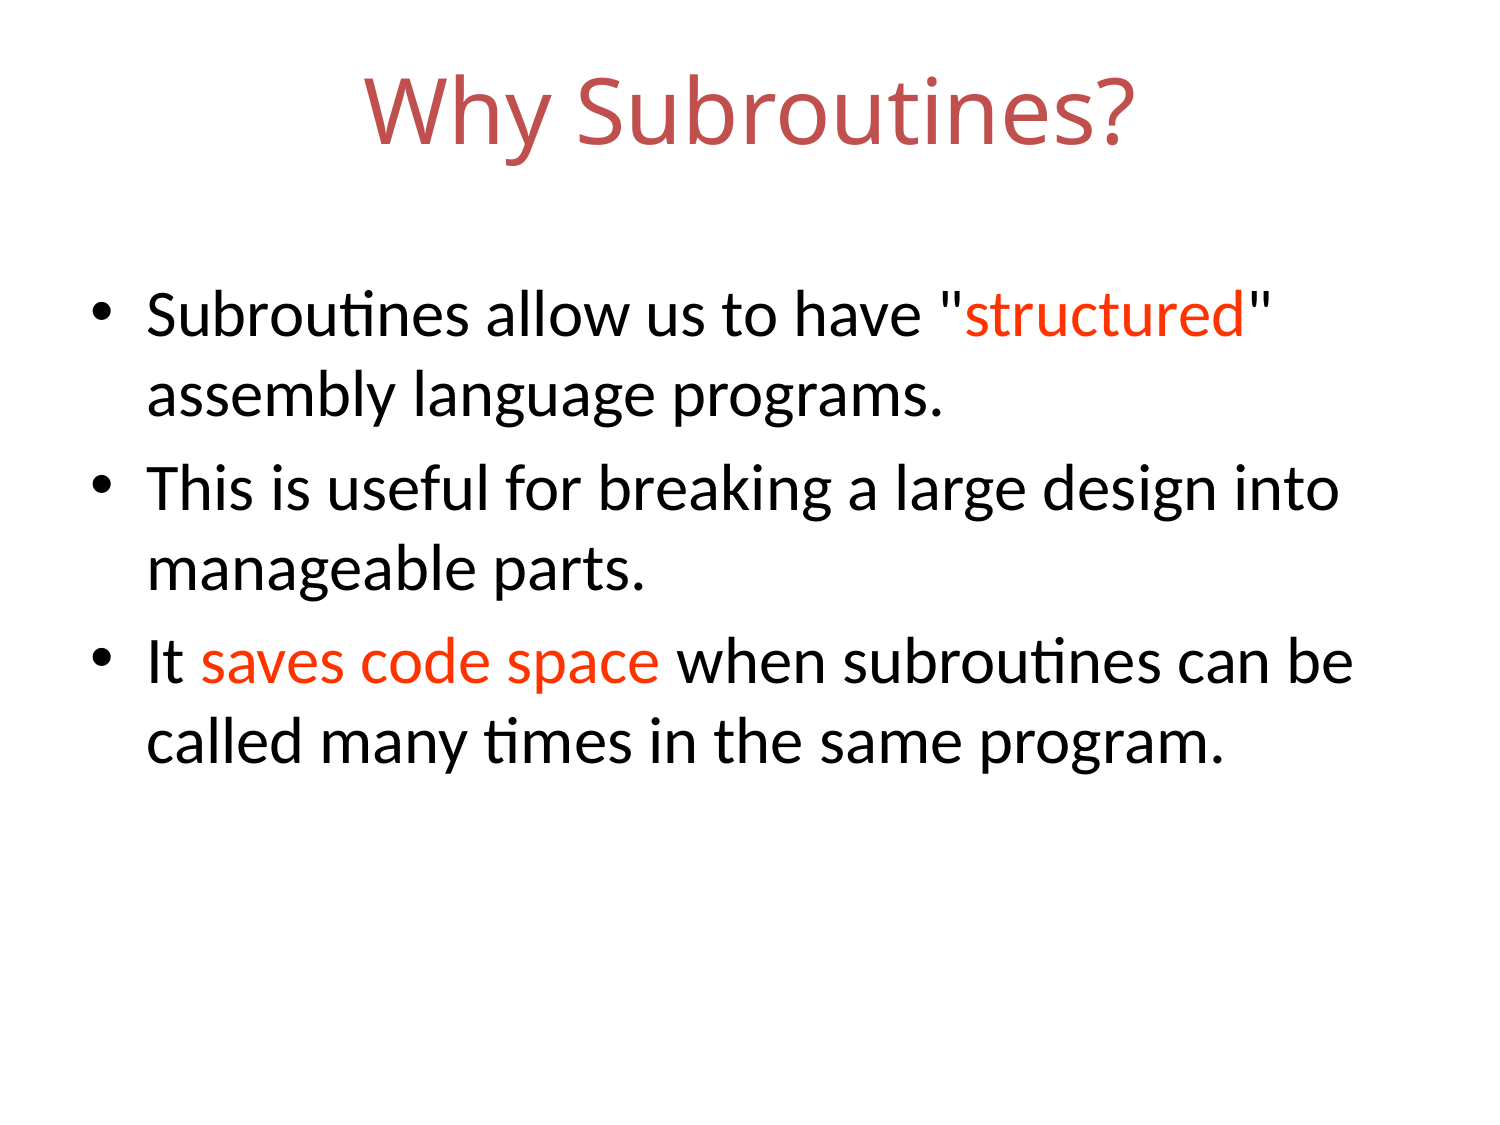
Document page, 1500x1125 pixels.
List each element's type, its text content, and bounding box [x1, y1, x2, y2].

title Why Subroutines? [75, 45, 1425, 173]
list Subroutines allow us to have "structured" assembly language programs. This is useful for breaking a large design into manageable parts. It saves code space when subroutines can be called many times in the same program. [75, 262, 1425, 1005]
